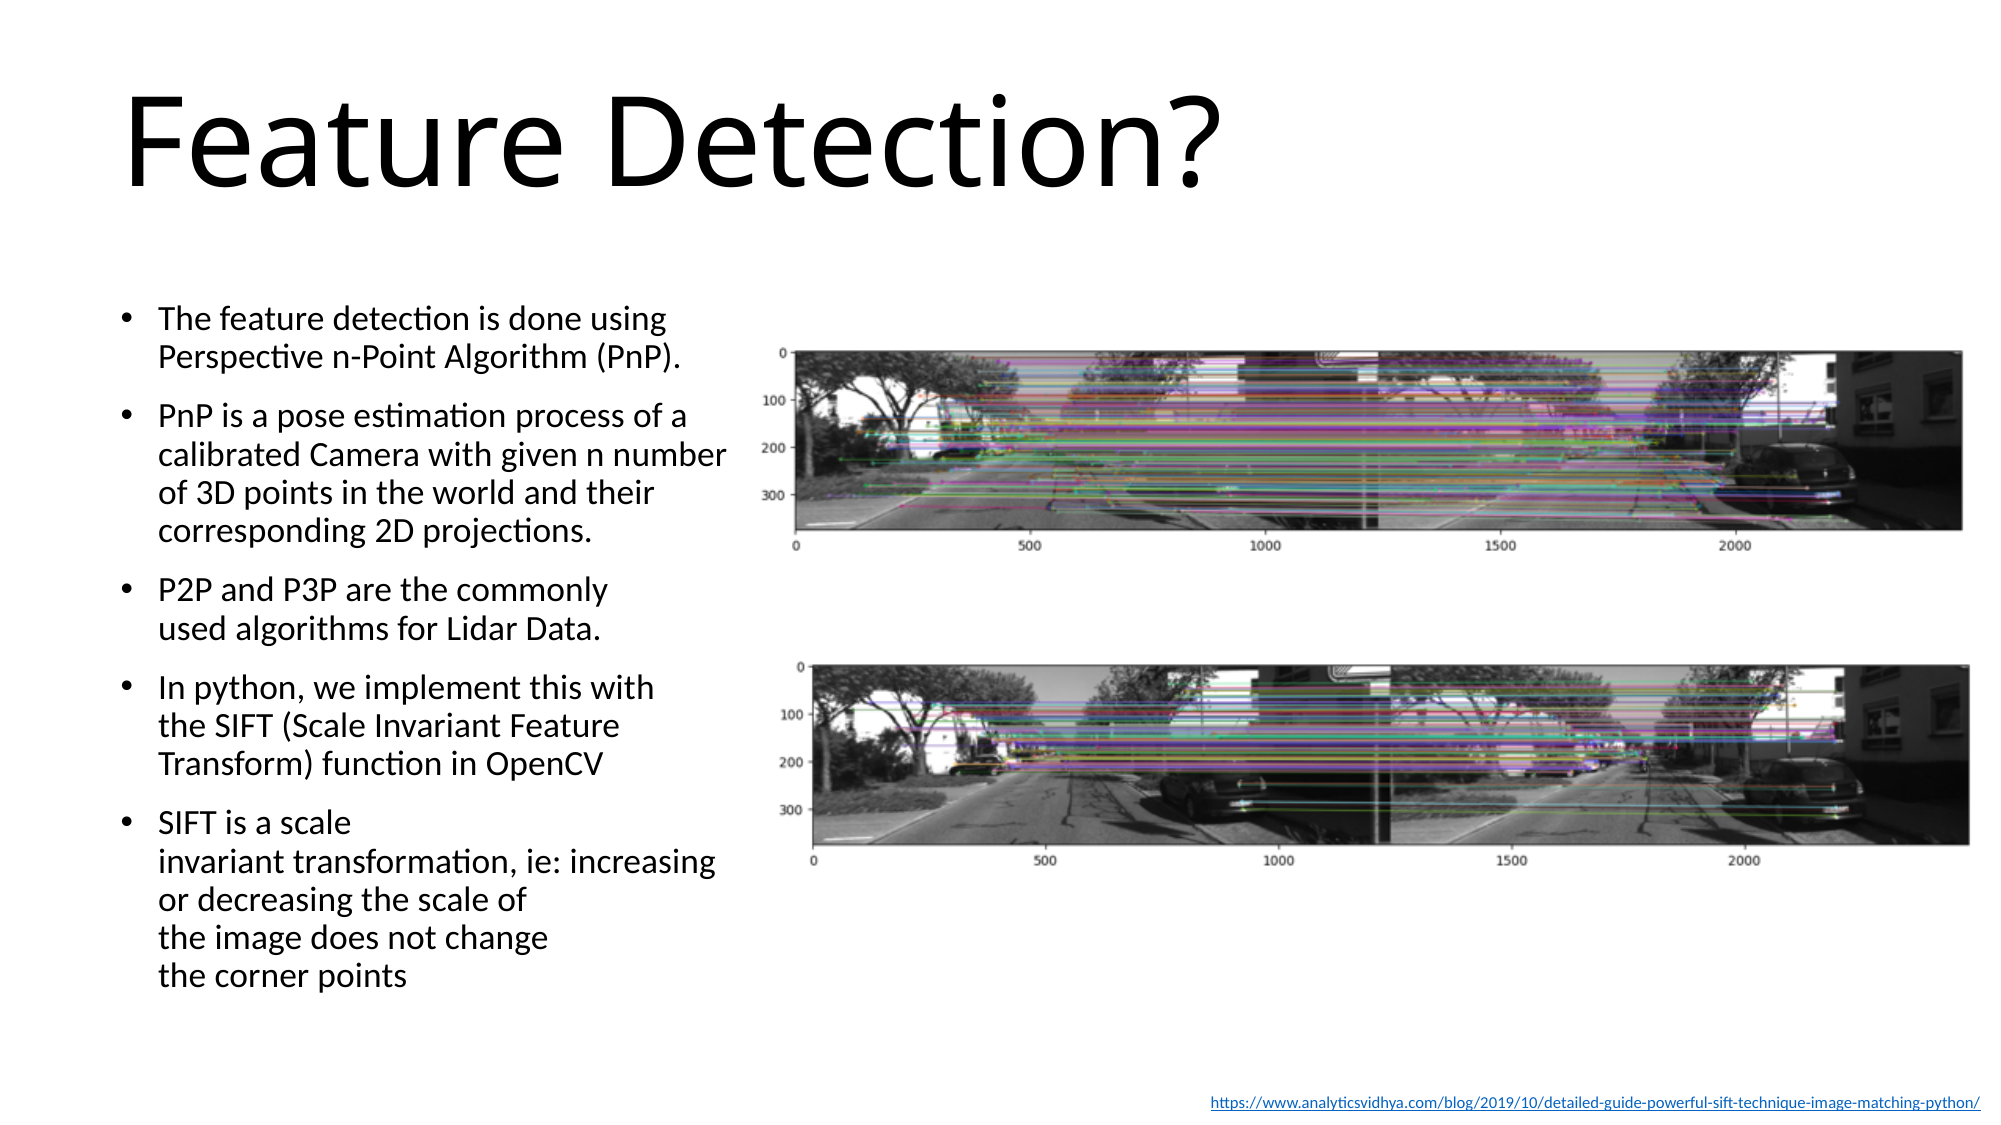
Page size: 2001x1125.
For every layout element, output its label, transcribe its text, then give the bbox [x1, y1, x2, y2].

title Feature Detection? [105, 52, 1895, 240]
list The feature detection is done using Perspective n-Point Algorithm (PnP). PnP is a pose estimation process of a calibrated Camera with given n number of 3D points in the world and their corresponding 2D projections. P2P and P3P are the commonly used algorithms for Lidar Data. In python, we implement this with the SIFT (Scale Invariant Feature Transform) function in OpenCV SIFT is a scale invariant transformation, ie: increasing or decreasing the scale of the image does not change the corner points [105, 292, 763, 1014]
text_box https://www.analyticsvidhya.com/blog/2019/10/detailed-guide-powerful-sift-technique-image-matching-python/ [1195, 1084, 2000, 1125]
picture [770, 652, 1978, 877]
picture [752, 338, 1971, 562]
